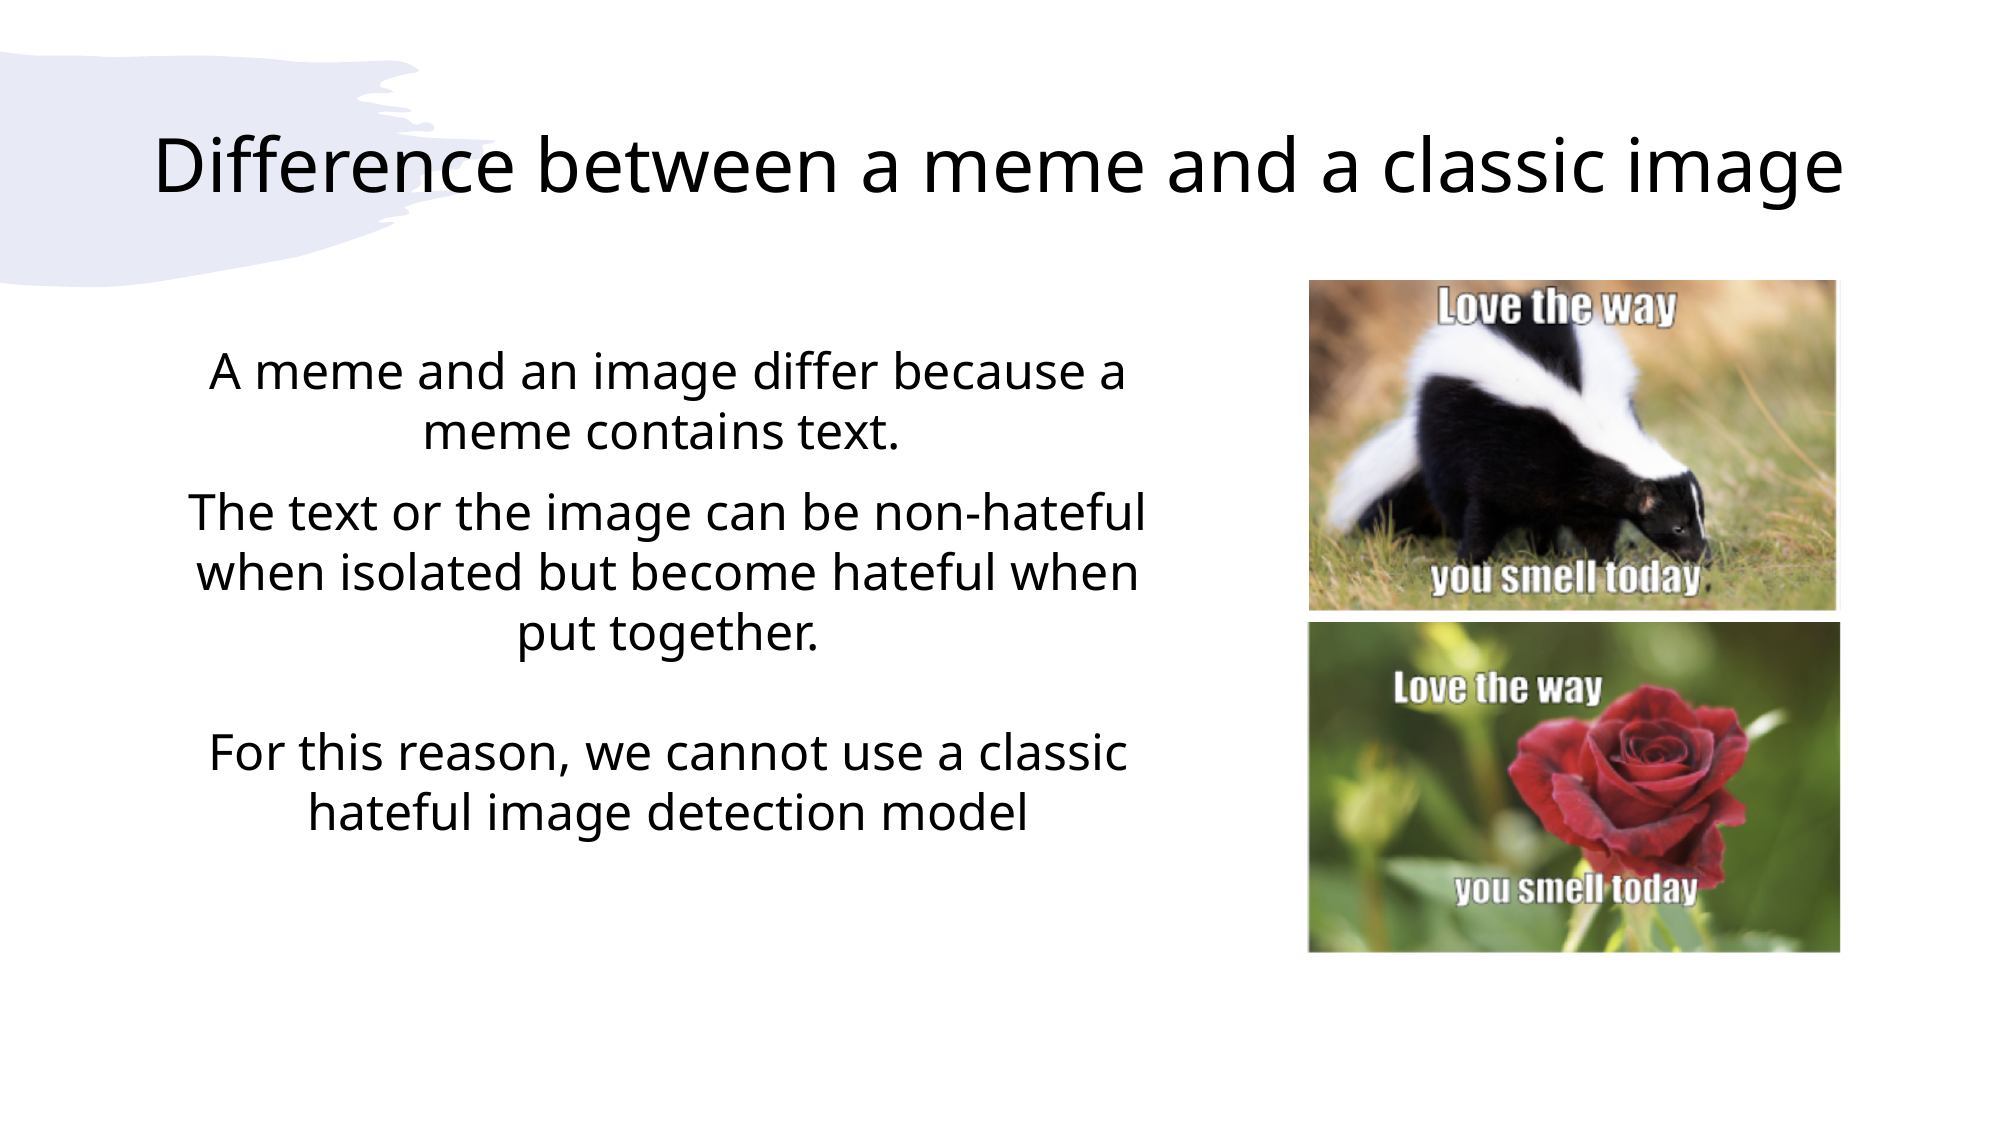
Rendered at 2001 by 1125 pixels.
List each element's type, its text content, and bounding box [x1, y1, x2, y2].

list A meme and an image differ because a meme contains text. The text or the image can be non-hateful when isolated but become hateful when put together. For this reason, we cannot use a classic hateful image detection model [137, 331, 1200, 1013]
picture [1306, 619, 1841, 953]
picture [1306, 277, 1841, 611]
title Difference between a meme and a classic image [137, 59, 1863, 278]
